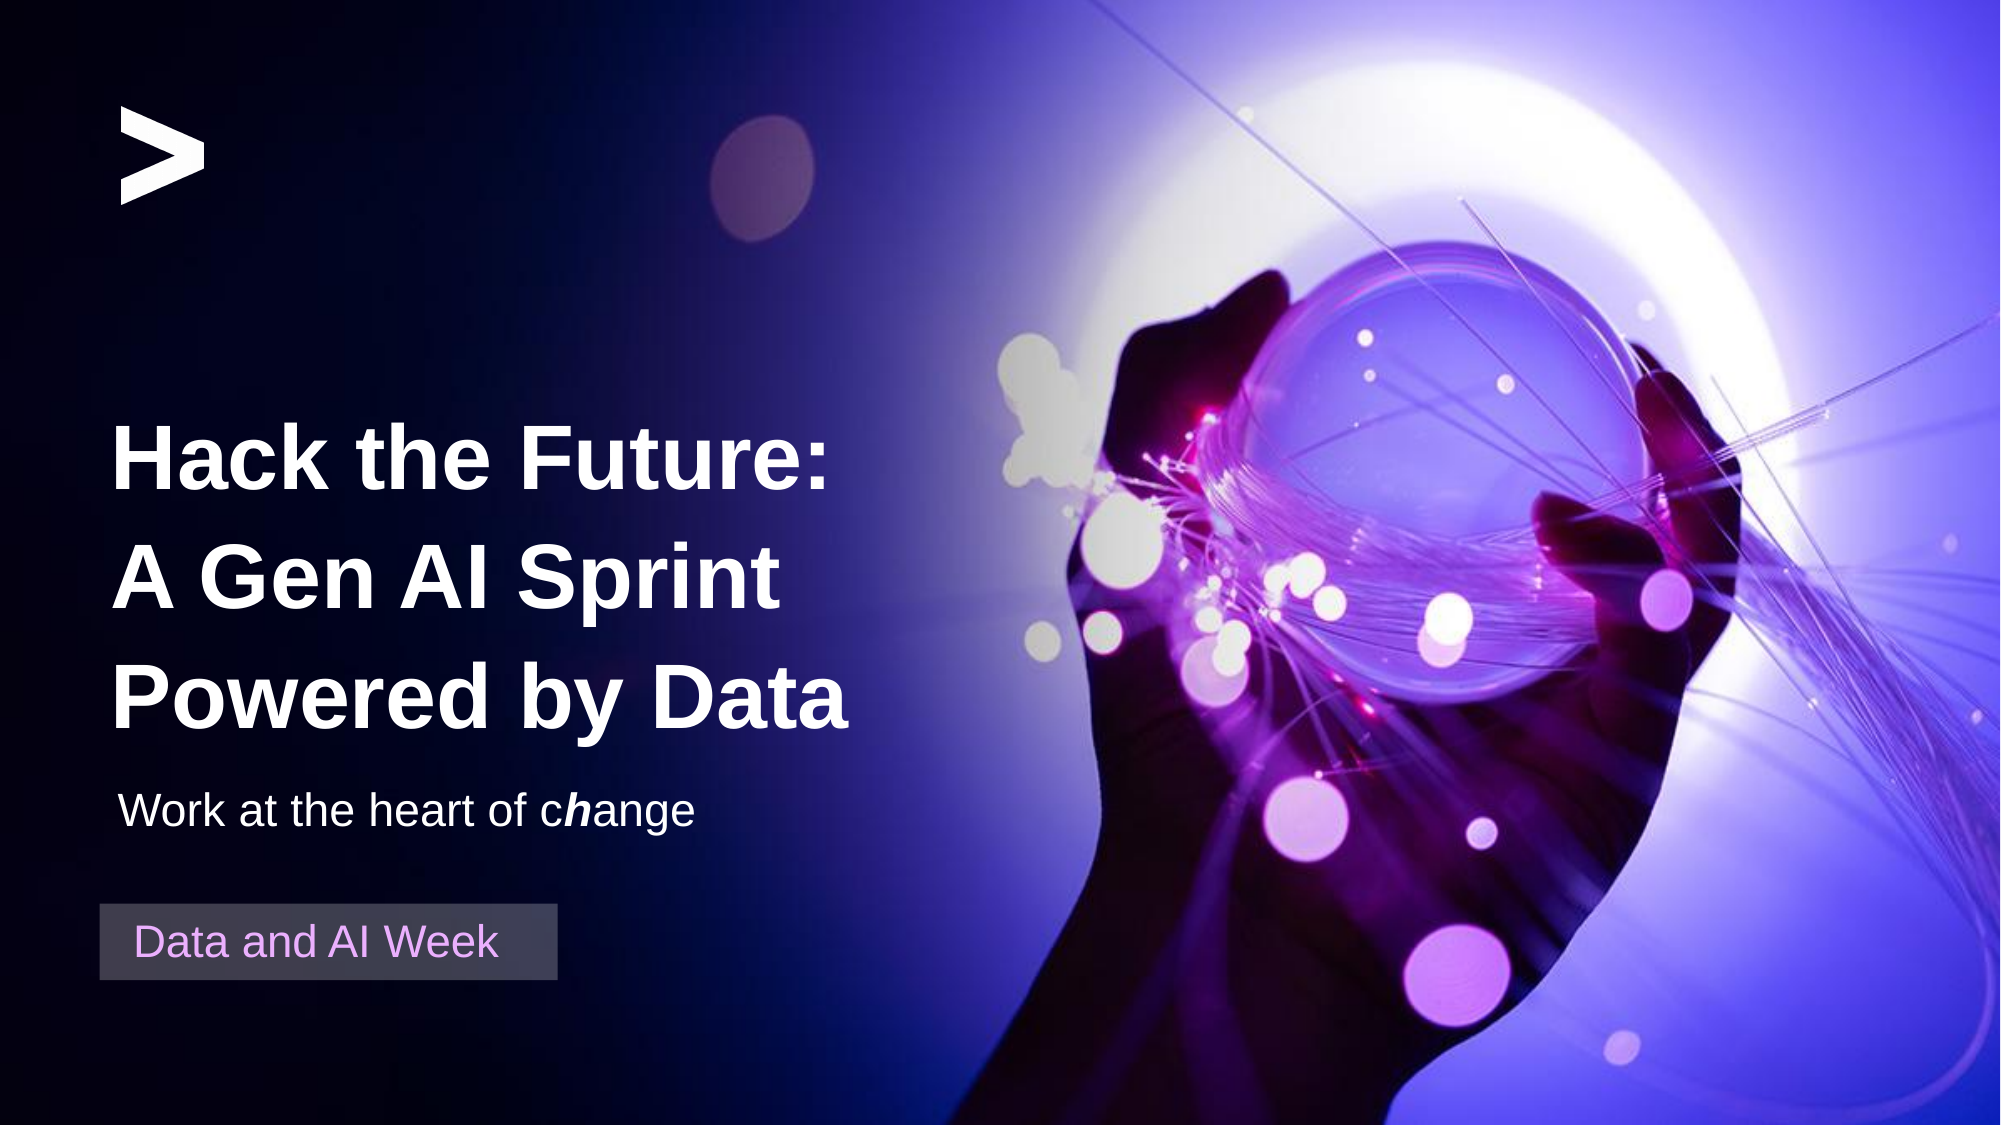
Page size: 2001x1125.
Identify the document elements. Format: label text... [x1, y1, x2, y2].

list Hack the Future: A Gen AI Sprint Powered by Data [95, 380, 934, 603]
picture [0, 0, 2001, 1125]
